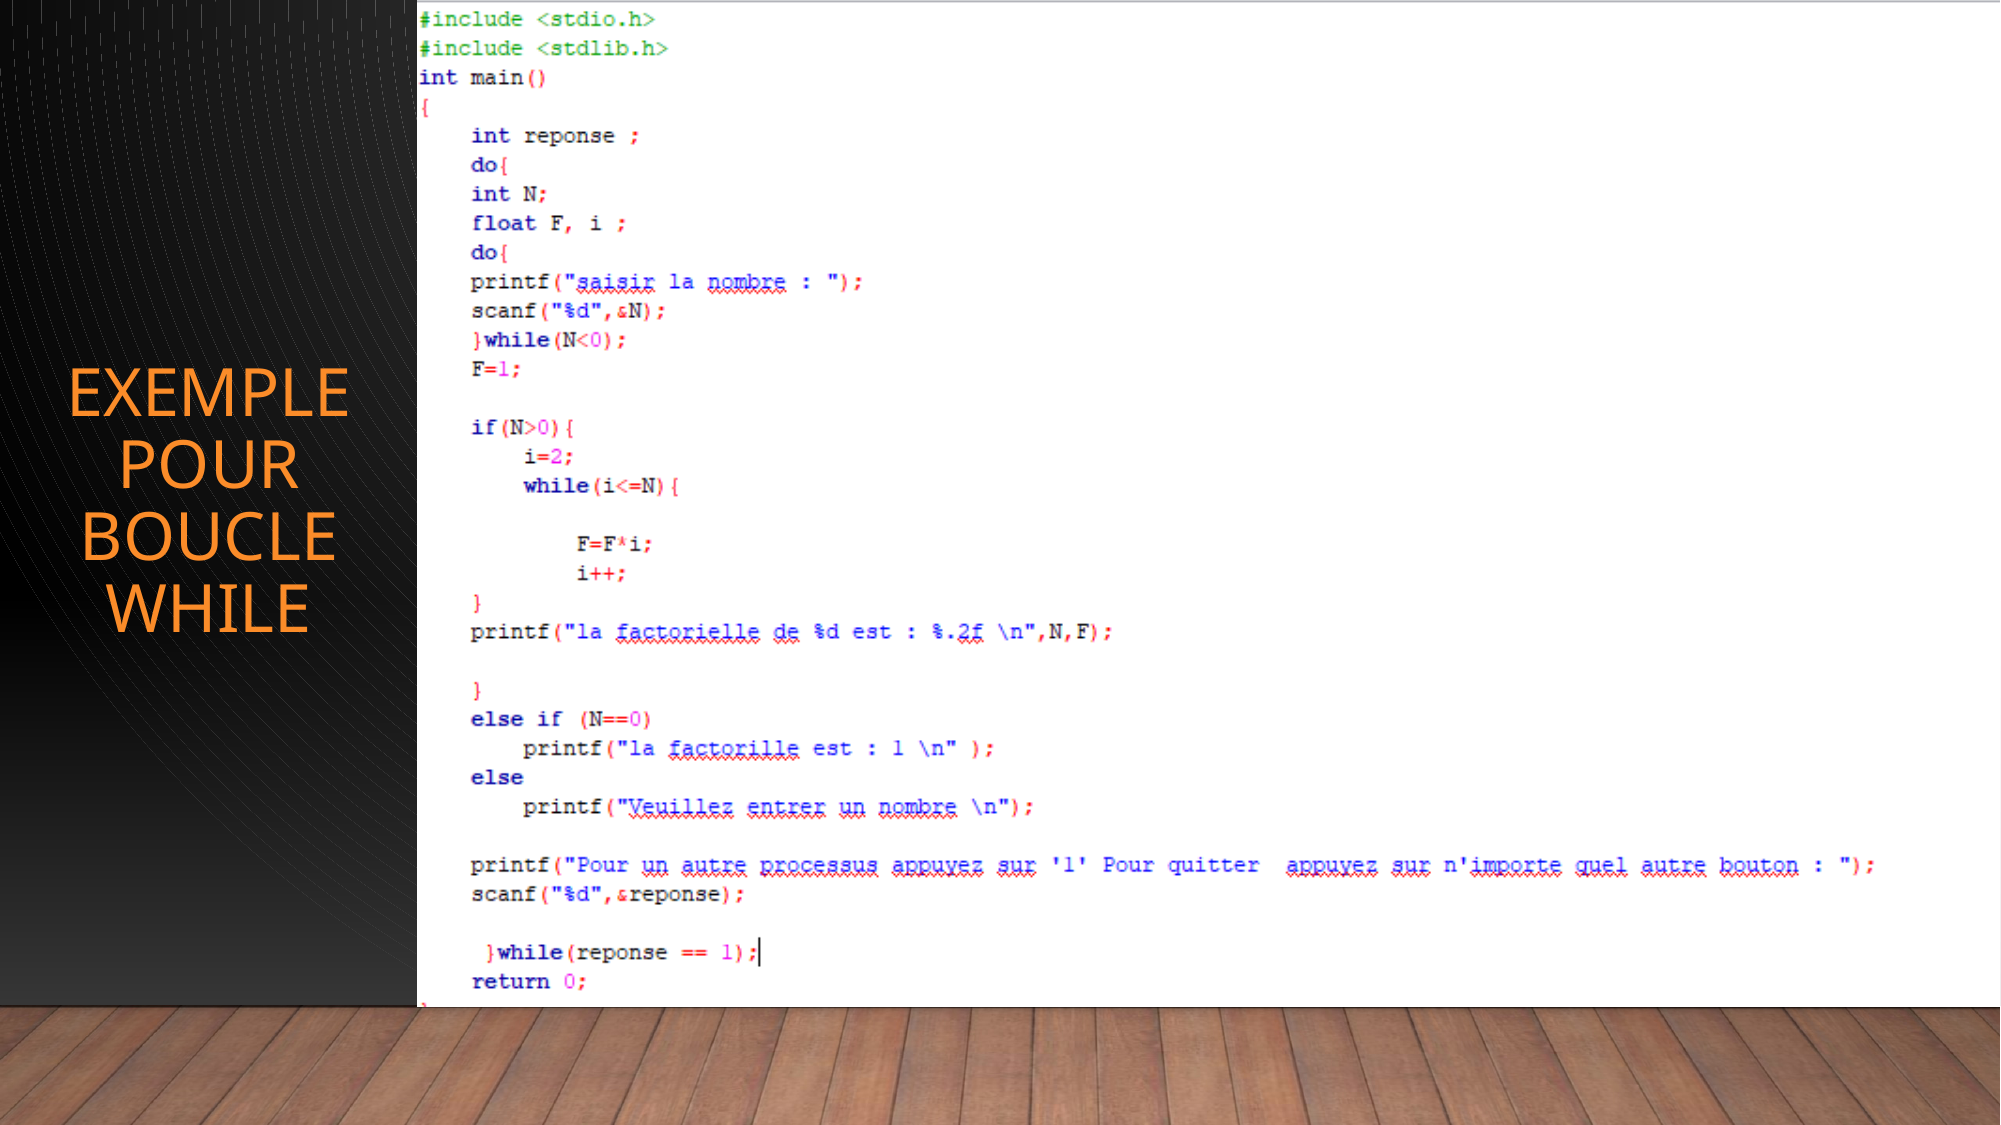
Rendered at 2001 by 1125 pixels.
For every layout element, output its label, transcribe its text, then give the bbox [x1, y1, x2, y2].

title Exemple pour Boucle while [0, 0, 417, 1007]
picture [0, 0, 2000, 1125]
